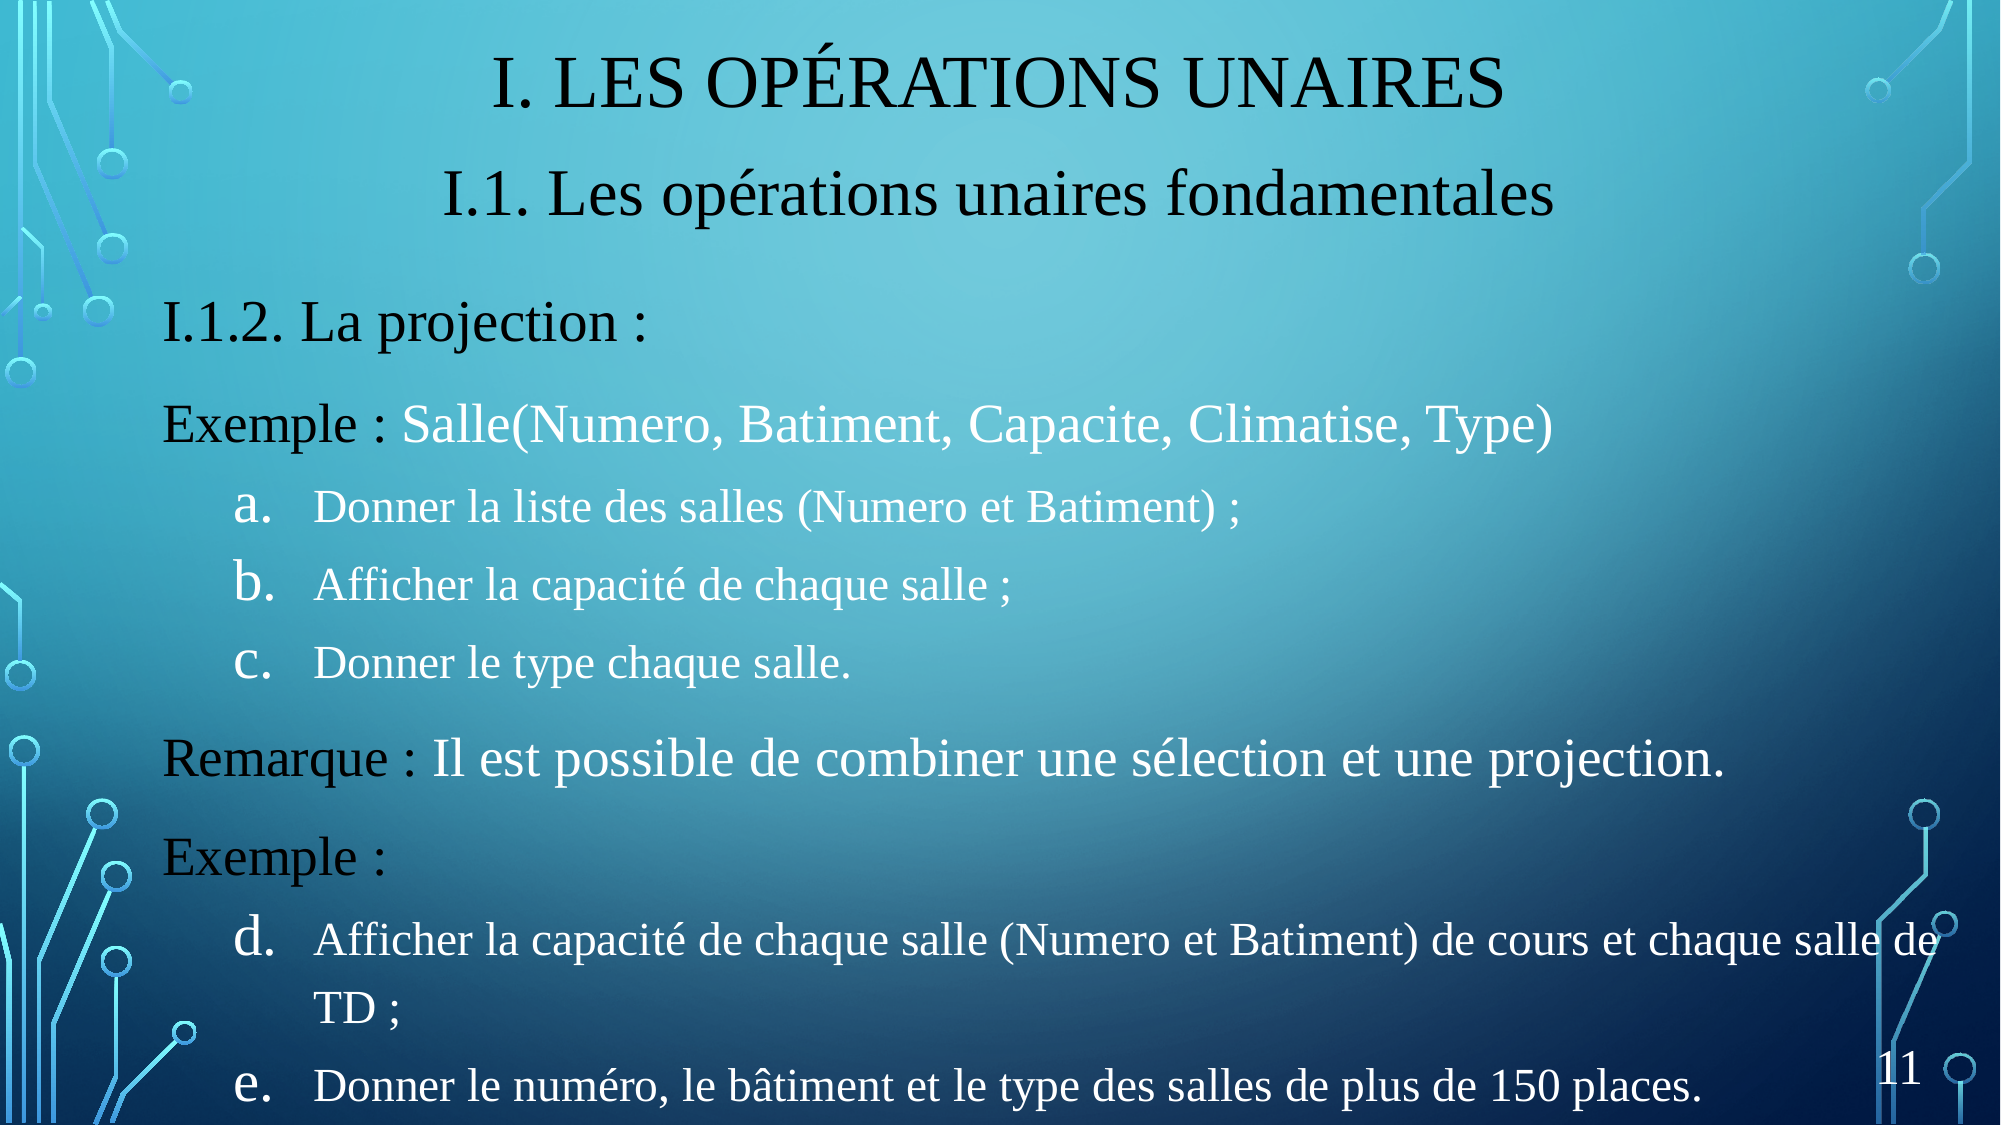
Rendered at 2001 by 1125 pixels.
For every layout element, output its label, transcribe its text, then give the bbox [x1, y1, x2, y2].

text_box I.1. Les opérations unaires fondamentales [187, 124, 1813, 239]
title I. Les opérations unaires [187, 0, 1813, 124]
list I.1.2. La projection : Exemple : Salle(Numero, Batiment, Capacite, Climatise, Type) Donner la liste des salles (Numero et Batiment) ; Afficher la capacité de chaque salle ; Donner le type chaque salle. Remarque : Il est possible de combiner une sélection et une projection. Exemple : Afficher la capacité de chaque salle (Numero et Batiment) de cours et chaque salle de TD ; Donner le numéro, le bâtiment et le type des salles de plus de 150 places. [147, 255, 2000, 1125]
slide_number 11 [1812, 1034, 1939, 1095]
